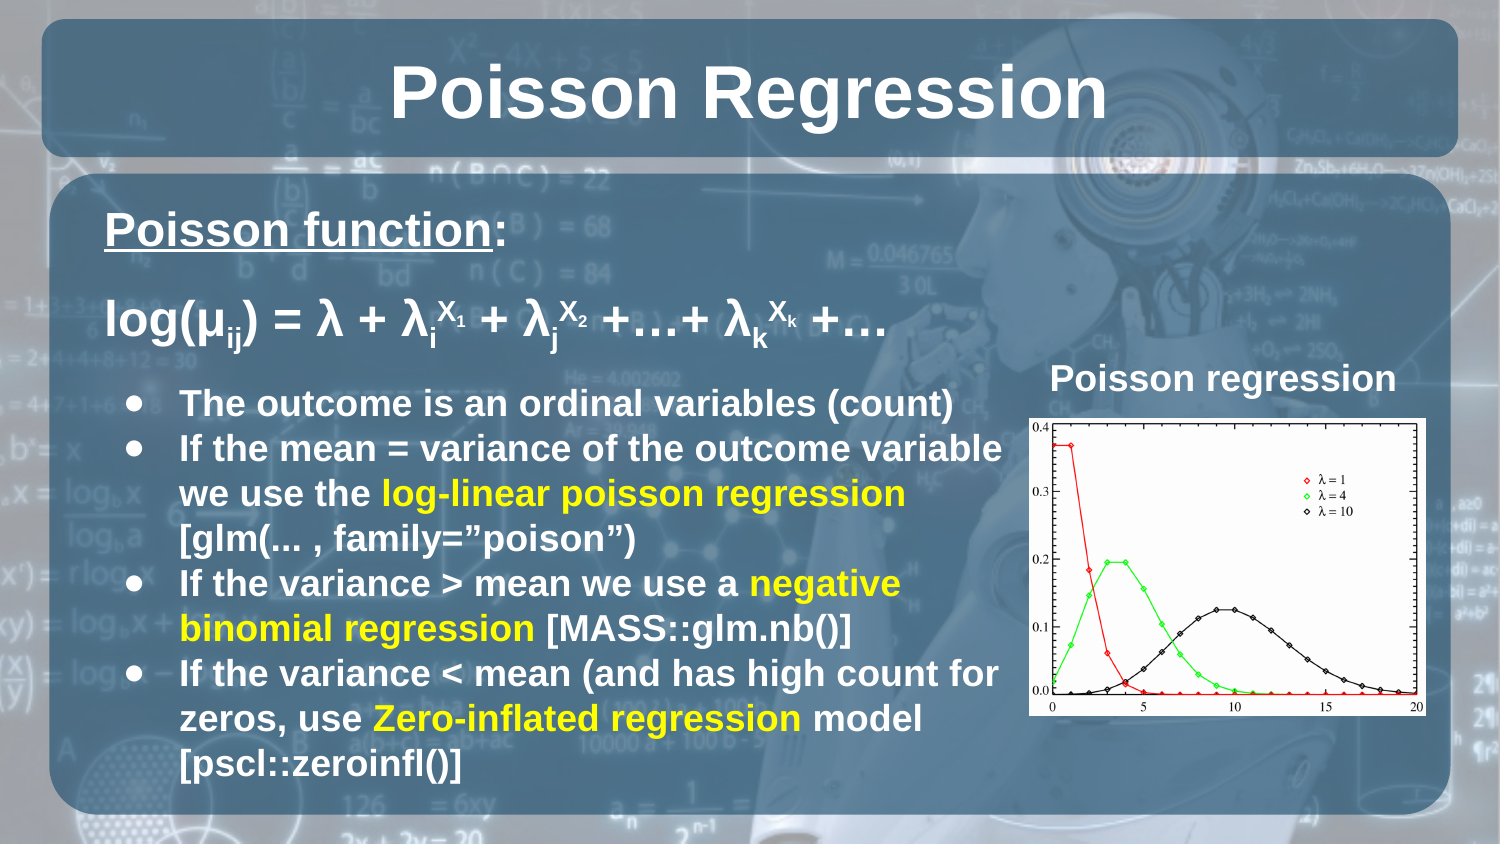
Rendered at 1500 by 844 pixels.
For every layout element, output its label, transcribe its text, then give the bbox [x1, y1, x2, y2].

text_box Poisson regression [1034, 338, 1421, 417]
picture [0, 0, 1500, 844]
title Poisson Regression [49, 43, 1451, 134]
text_box Poisson function: log(μij) = λ + λiX1 + λjX2 +…+ λkXk +… The outcome is an ordinal variables (count) If the mean = variance of the outcome variable we use the log-linear poisson regression [glm(... , family=”poison”) If the variance > mean we use a negative binomial regression [MASS::glm.nb()] If the variance < mean (and has high count for zeros, use Zero-inflated regression model [pscl::zeroinfl()] [89, 183, 1034, 790]
